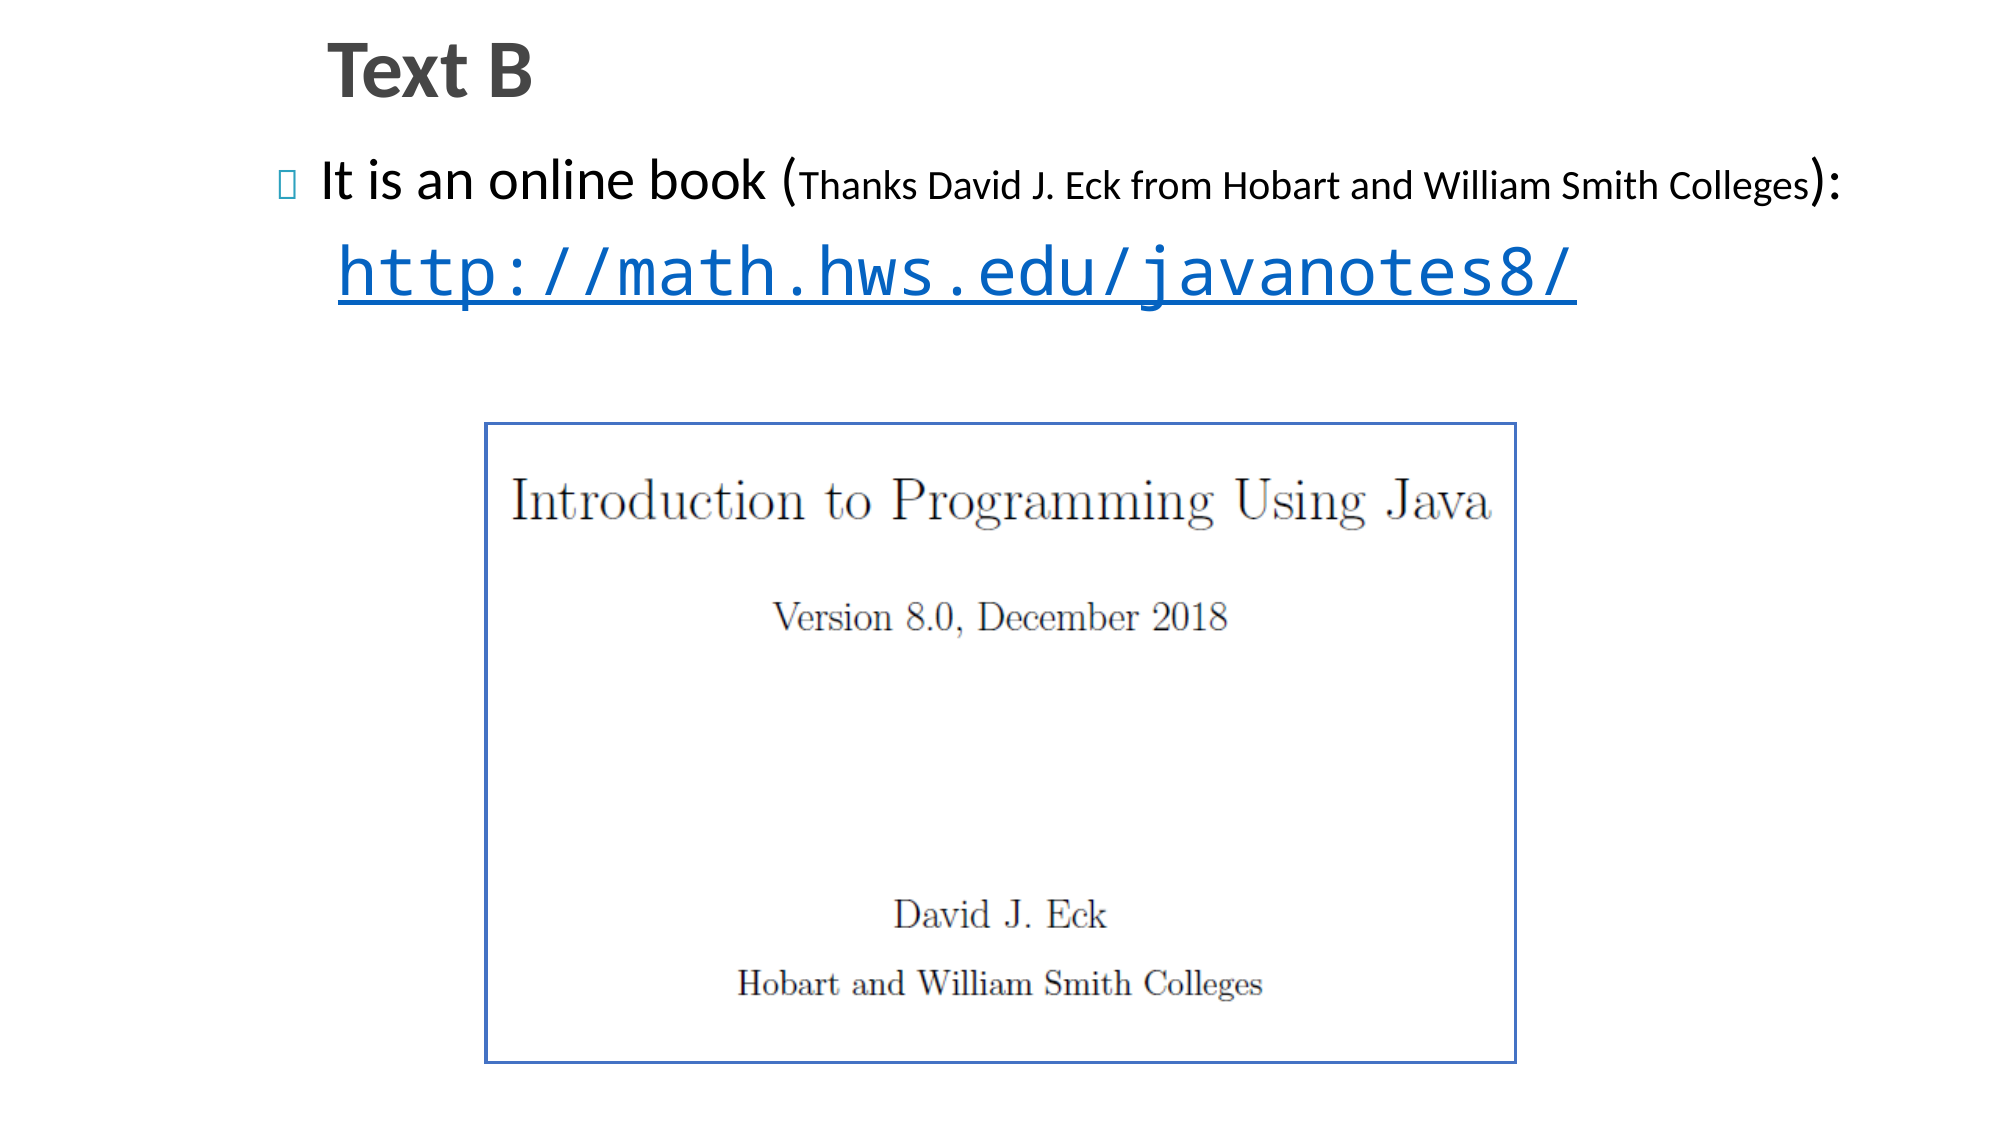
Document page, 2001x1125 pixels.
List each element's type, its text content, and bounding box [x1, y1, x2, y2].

text_box http://math.hws.edu/javanotes8/ [337, 249, 1713, 320]
picture [487, 424, 1515, 1061]
text_box Text B [327, 26, 813, 114]
text_box  It is an online book (Thanks David J. Eck from Hobart and William Smith Colleges): [274, 149, 1938, 211]
